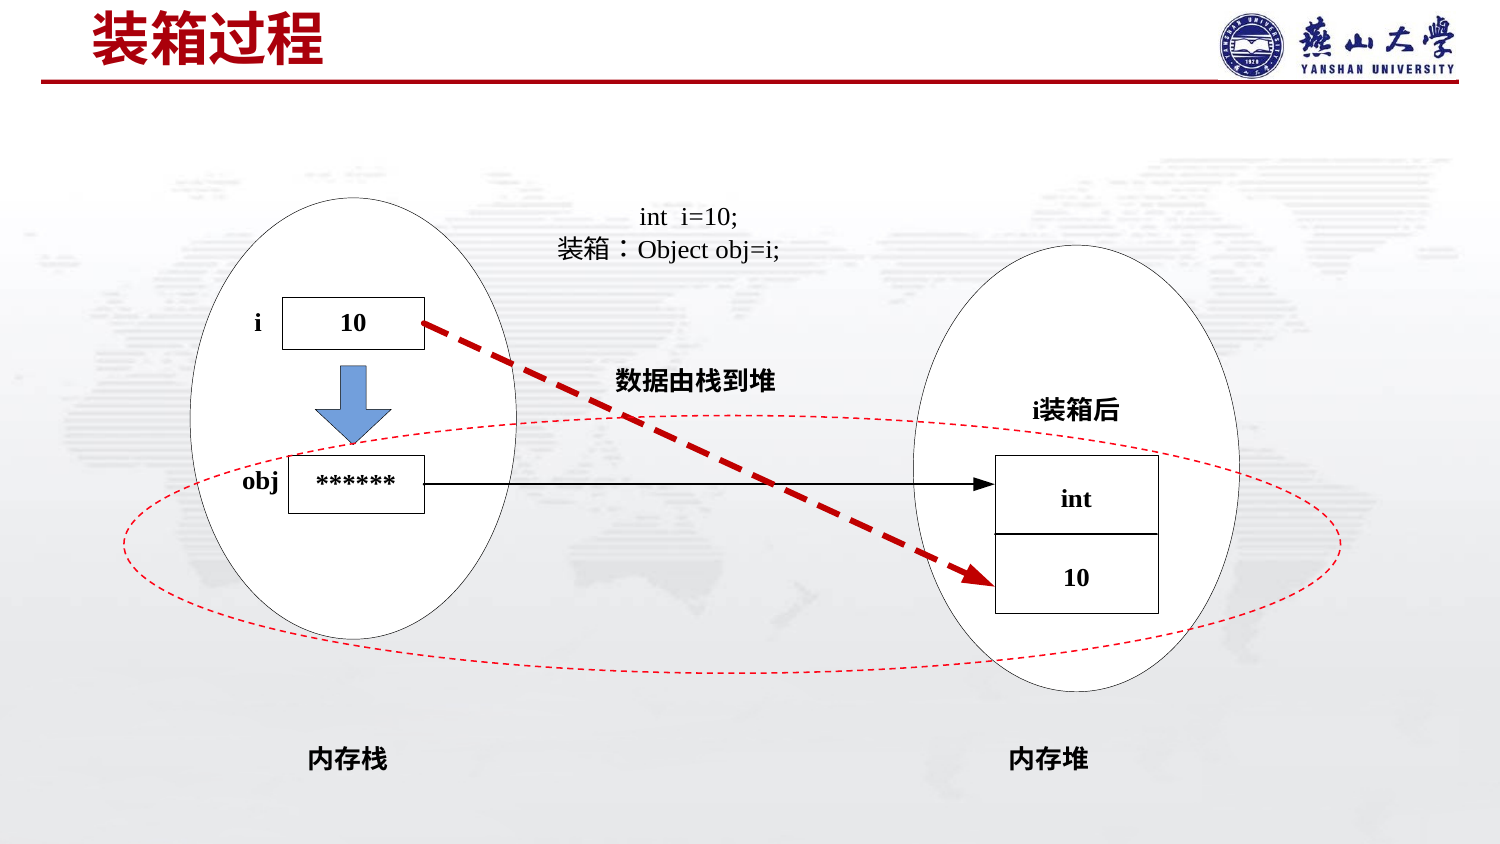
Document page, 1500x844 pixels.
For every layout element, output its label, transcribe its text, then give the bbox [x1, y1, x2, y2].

picture [0, 1, 1500, 844]
text_box [123, 490, 180, 599]
title 装箱过程 [76, 2, 873, 71]
text_box [1248, 476, 1341, 613]
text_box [187, 152, 1243, 791]
